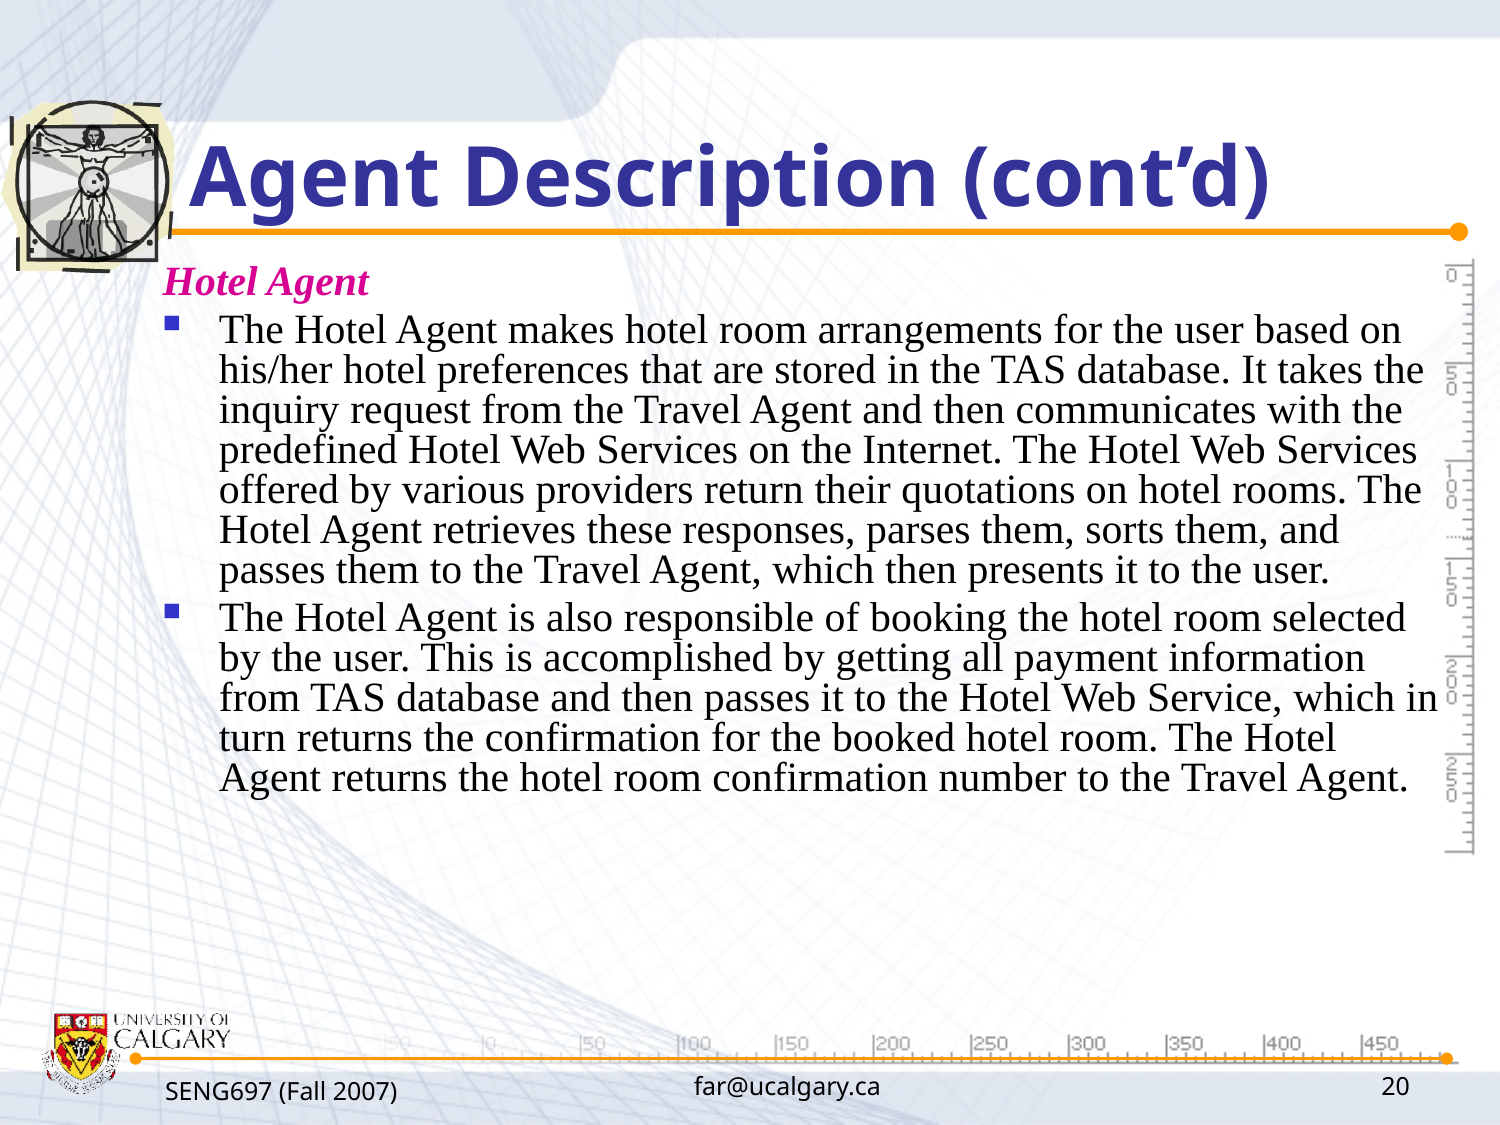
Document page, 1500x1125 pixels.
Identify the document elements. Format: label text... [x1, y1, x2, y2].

slide_number SENG697 (Fall 2007) [149, 1046, 463, 1113]
footer far@ucalgary.ca [549, 1046, 1026, 1113]
slide_number 20 [1112, 1046, 1426, 1113]
picture [0, 0, 1500, 1125]
list Hotel Agent The Hotel Agent makes hotel room arrangements for the user based on his/her hotel preferences that are stored in the TAS database. It takes the inquiry request from the Travel Agent and then communicates with the predefined Hotel Web Services on the Internet. The Hotel Web Services offered by various providers return their quotations on hotel rooms. The Hotel Agent retrieves these responses, parses them, sorts them, and passes them to the Travel Agent, which then presents it to the user. The Hotel Agent is also responsible of booking the hotel room selected by the user. This is accomplished by getting all payment information from TAS database and then passes it to the Hotel Web Service, which in turn returns the confirmation for the booked hotel room. The Hotel Agent returns the hotel room confirmation number to the Travel Agent. [147, 255, 1461, 1000]
title Agent Description (cont’d) [174, 42, 1468, 231]
